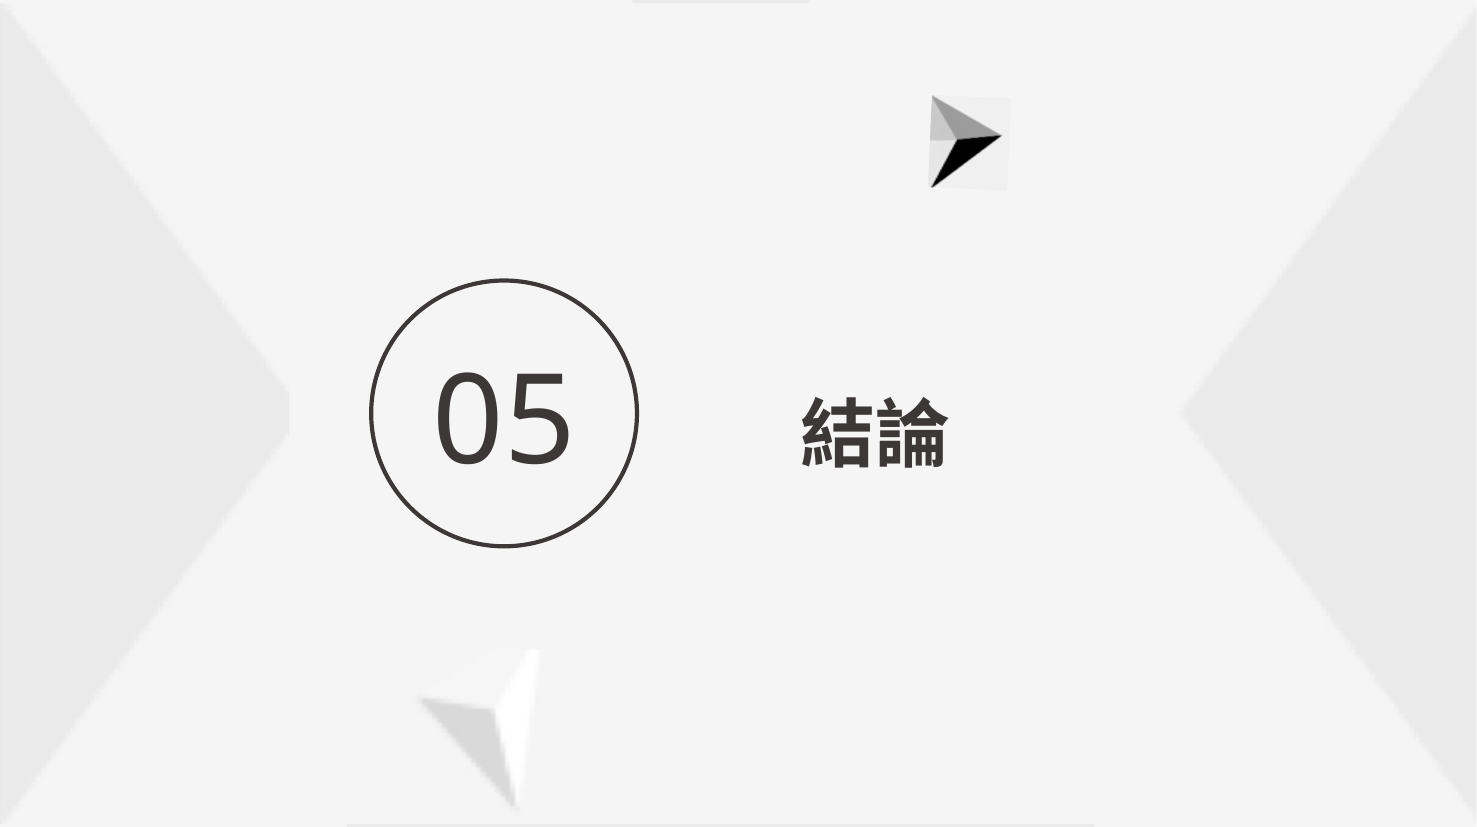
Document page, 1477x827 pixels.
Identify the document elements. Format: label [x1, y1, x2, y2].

text_box [370, 280, 1106, 547]
picture [0, 2, 1477, 824]
